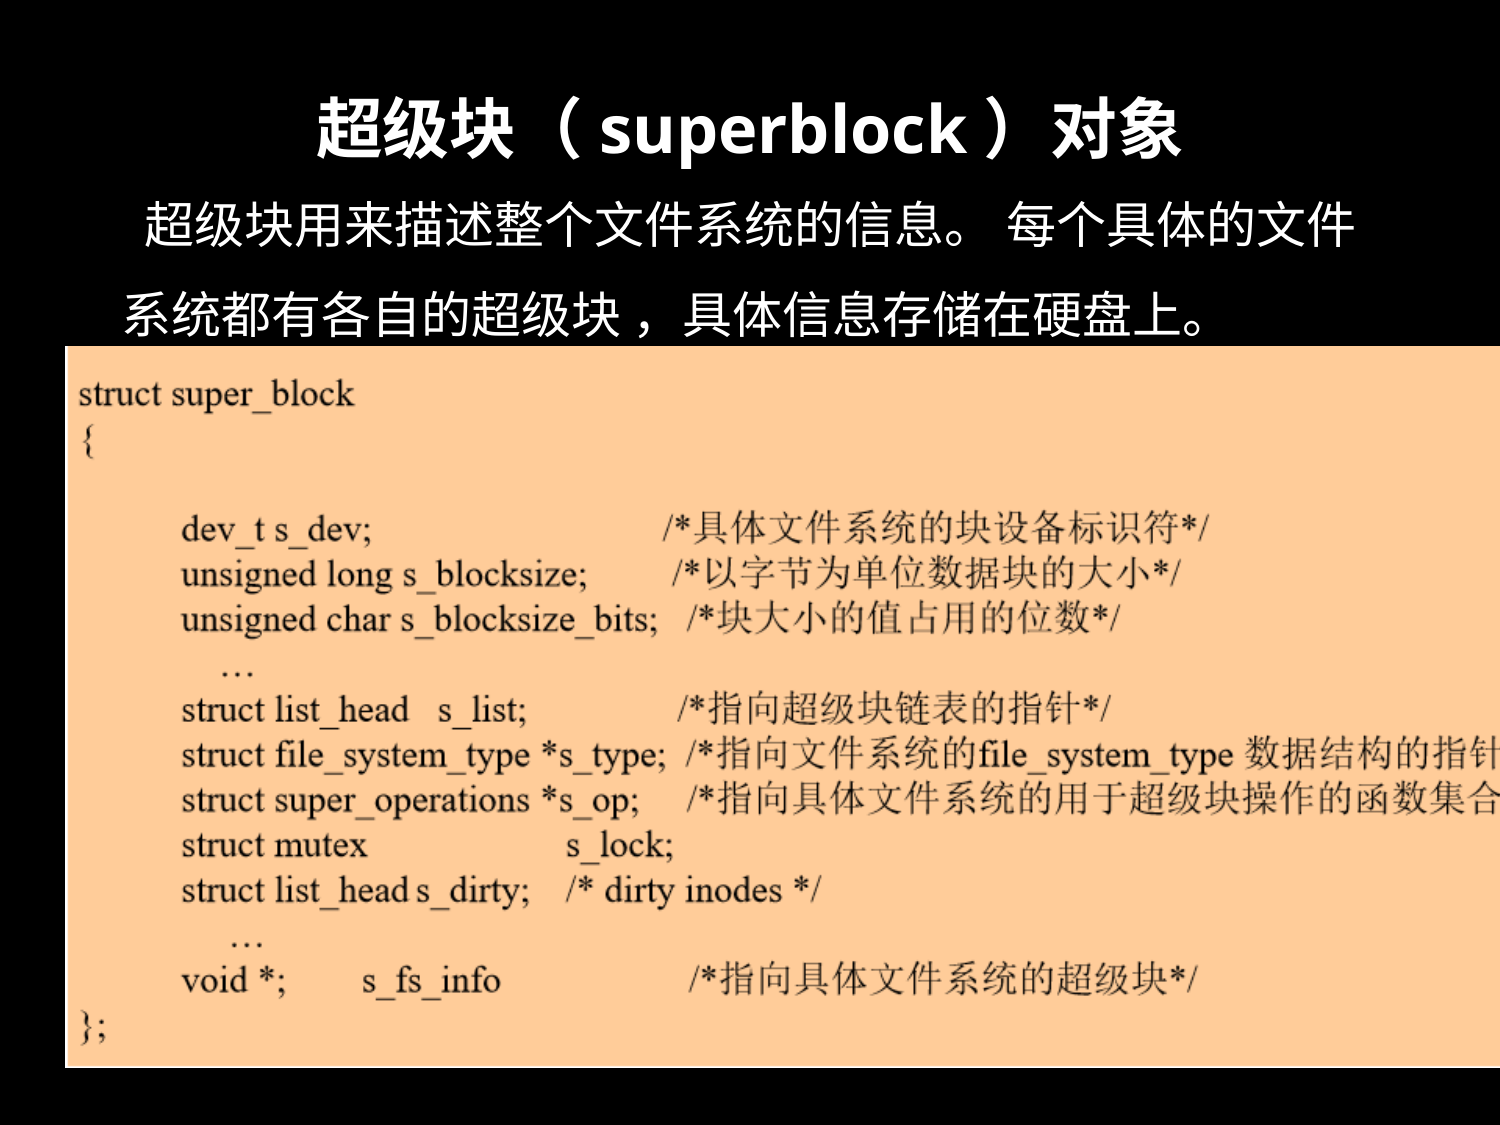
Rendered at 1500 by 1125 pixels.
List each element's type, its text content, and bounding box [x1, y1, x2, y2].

list 超级块用来描述整个文件系统的信息。 每个具体的文件 系统都有各自的超级块 ，具体信息存储在硬盘上。 [95, 155, 1389, 346]
picture [64, 346, 1500, 1068]
title 超级块（superblock）对象 [103, 50, 1397, 214]
